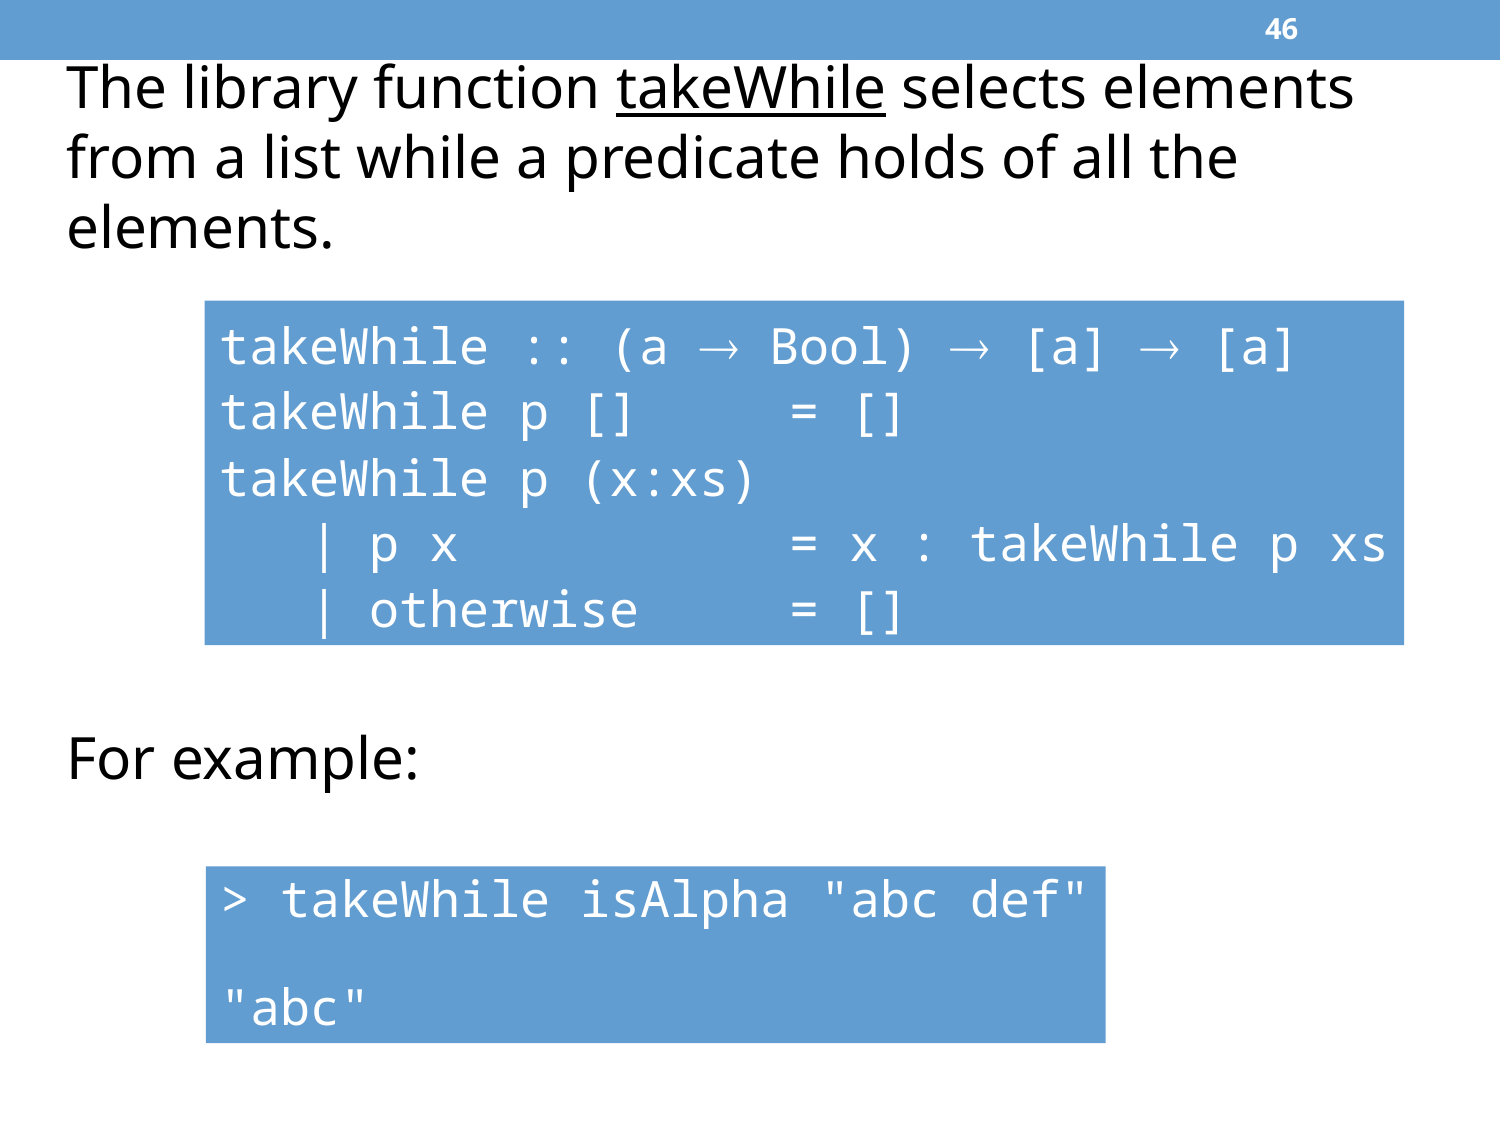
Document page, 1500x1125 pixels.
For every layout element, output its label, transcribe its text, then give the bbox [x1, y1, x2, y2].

slide_number 45 [1250, 3, 1425, 42]
text_box The library function takeWhile selects elements from a list while a predicate holds of all the elements. [51, 42, 1442, 268]
text_box takeWhile :: (a  Bool)  [a]  [a] takeWhile p [] = [] takeWhile p (x:xs) | p x = x : takeWhile p xs | otherwise = [] [204, 300, 1405, 646]
text_box > takeWhile isAlpha "abc def" "abc" [205, 866, 1106, 1044]
text_box For example: [51, 713, 1415, 799]
